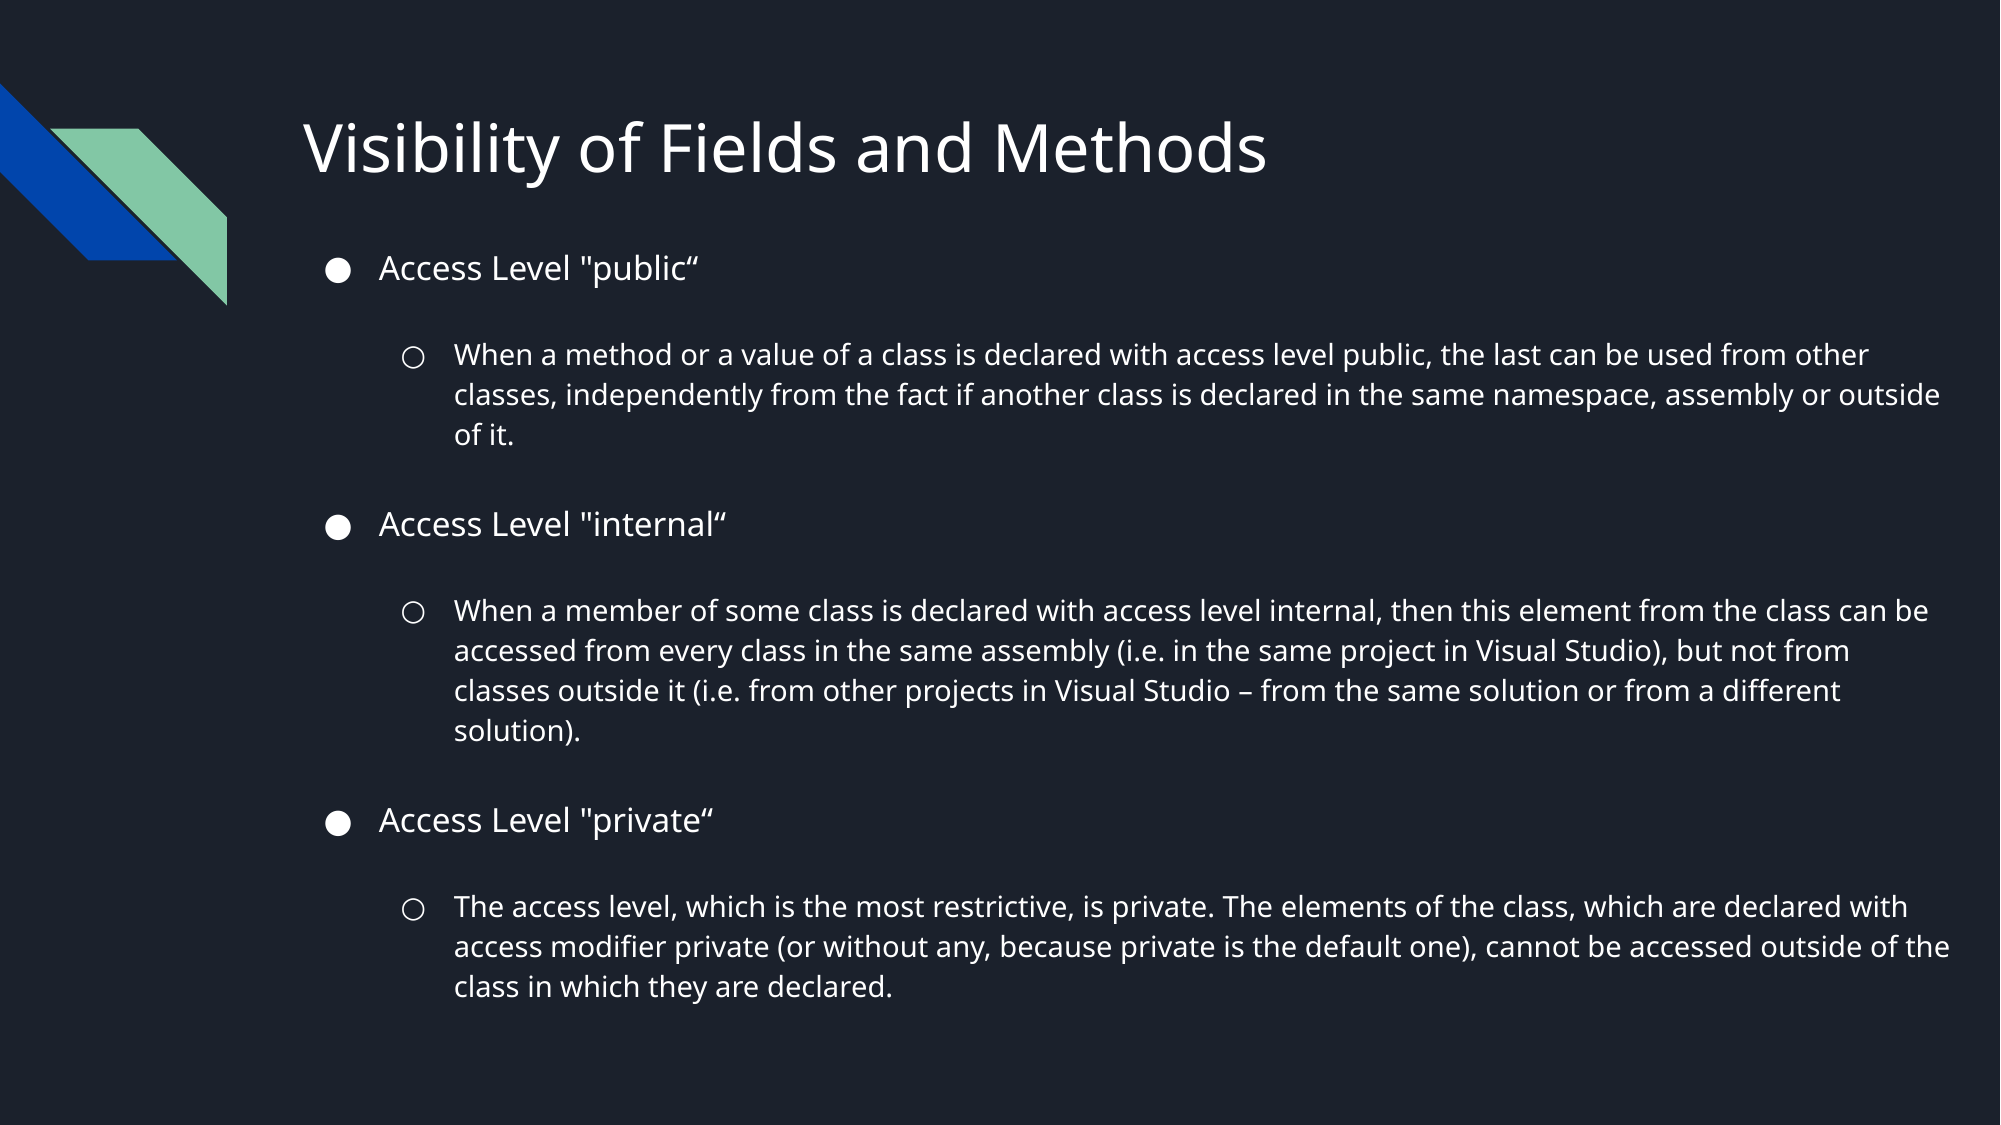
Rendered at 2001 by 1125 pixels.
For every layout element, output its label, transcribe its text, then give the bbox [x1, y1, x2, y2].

title Visibility of Fields and Methods [283, 86, 1824, 221]
list Access Level "public“ When a method or a value of a class is declared with access level public, the last can be used from other classes, independently from the fact if another class is declared in the same namespace, assembly or outside of it. Access Level "internal“ When a member of some class is declared with access level internal, then this element from the class can be accessed from every class in the same assembly (i.e. in the same project in Visual Studio), but not from classes outside it (i.e. from other projects in Visual Studio – from the same solution or from a different solution). Access Level "private“ The access level, which is the most restrictive, is private. The elements of the class, which are declared with access modifier private (or without any, because private is the default one), cannot be accessed outside of the class in which they are declared. [283, 221, 1975, 966]
